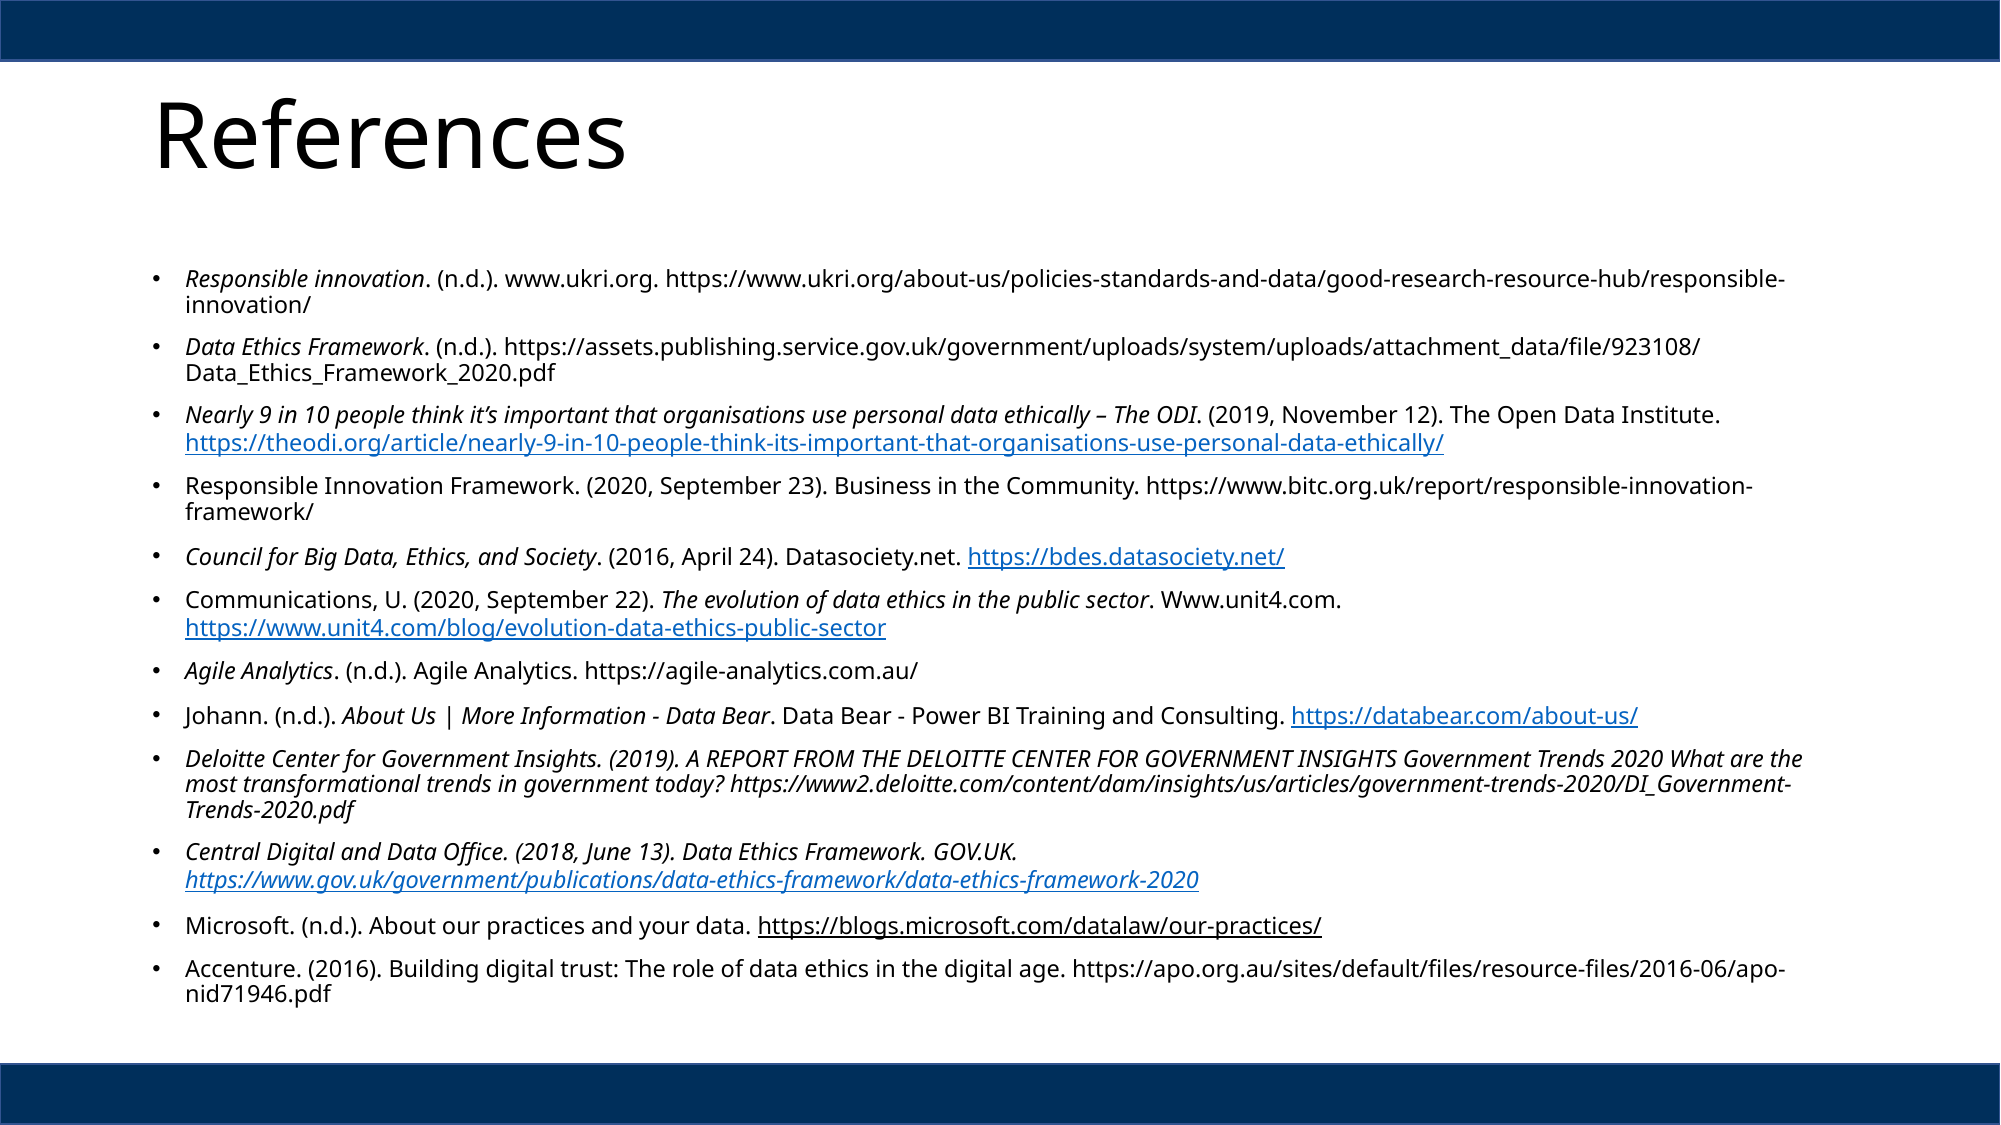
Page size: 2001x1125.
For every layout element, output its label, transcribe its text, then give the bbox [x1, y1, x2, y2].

list Responsible innovation. (n.d.). www.ukri.org. https://www.ukri.org/about-us/policies-standards-and-data/good-research-resource-hub/responsible-innovation/ Data Ethics Framework. (n.d.). https://assets.publishing.service.gov.uk/government/uploads/system/uploads/attachment_data/file/923108/Data_Ethics_Framework_2020.pdf ‌Nearly 9 in 10 people think it’s important that organisations use personal data ethically – The ODI. (2019, November 12). The Open Data Institute. https://theodi.org/article/nearly-9-in-10-people-think-its-important-that-organisations-use-personal-data-ethically/ Responsible Innovation Framework. (2020, September 23). Business in the Community. https://www.bitc.org.uk/report/responsible-innovation-framework/ Council for Big Data, Ethics, and Society. (2016, April 24). Datasociety.net. https://bdes.datasociety.net/ Communications, U. (2020, September 22). The evolution of data ethics in the public sector. Www.unit4.com. https://www.unit4.com/blog/evolution-data-ethics-public-sector Agile Analytics. (n.d.). Agile Analytics. https://agile-analytics.com.au/ Johann. (n.d.). About Us | More Information - Data Bear. Data Bear - Power BI Training and Consulting. https://databear.com/about-us/ Deloitte Center for Government Insights. (2019). A REPORT FROM THE DELOITTE CENTER FOR GOVERNMENT INSIGHTS Government Trends 2020 What are the most transformational trends in government today? https://www2.deloitte.com/content/dam/insights/us/articles/government-trends-2020/DI_Government-Trends-2020.pdf Central Digital and Data Office. (2018, June 13). Data Ethics Framework. GOV.UK. https://www.gov.uk/government/publications/data-ethics-framework/data-ethics-framework-2020 Microsoft. (n.d.). About our practices and your data. https://blogs.microsoft.com/datalaw/our-practices/ Accenture. (2016). Building digital trust: The role of data ethics in the digital age. https://apo.org.au/sites/default/files/resource-files/2016-06/apo-nid71946.pdf [137, 260, 1863, 1027]
title References [137, 62, 1863, 217]
text_box [0, 1063, 2000, 1125]
text_box [0, 0, 2000, 62]
